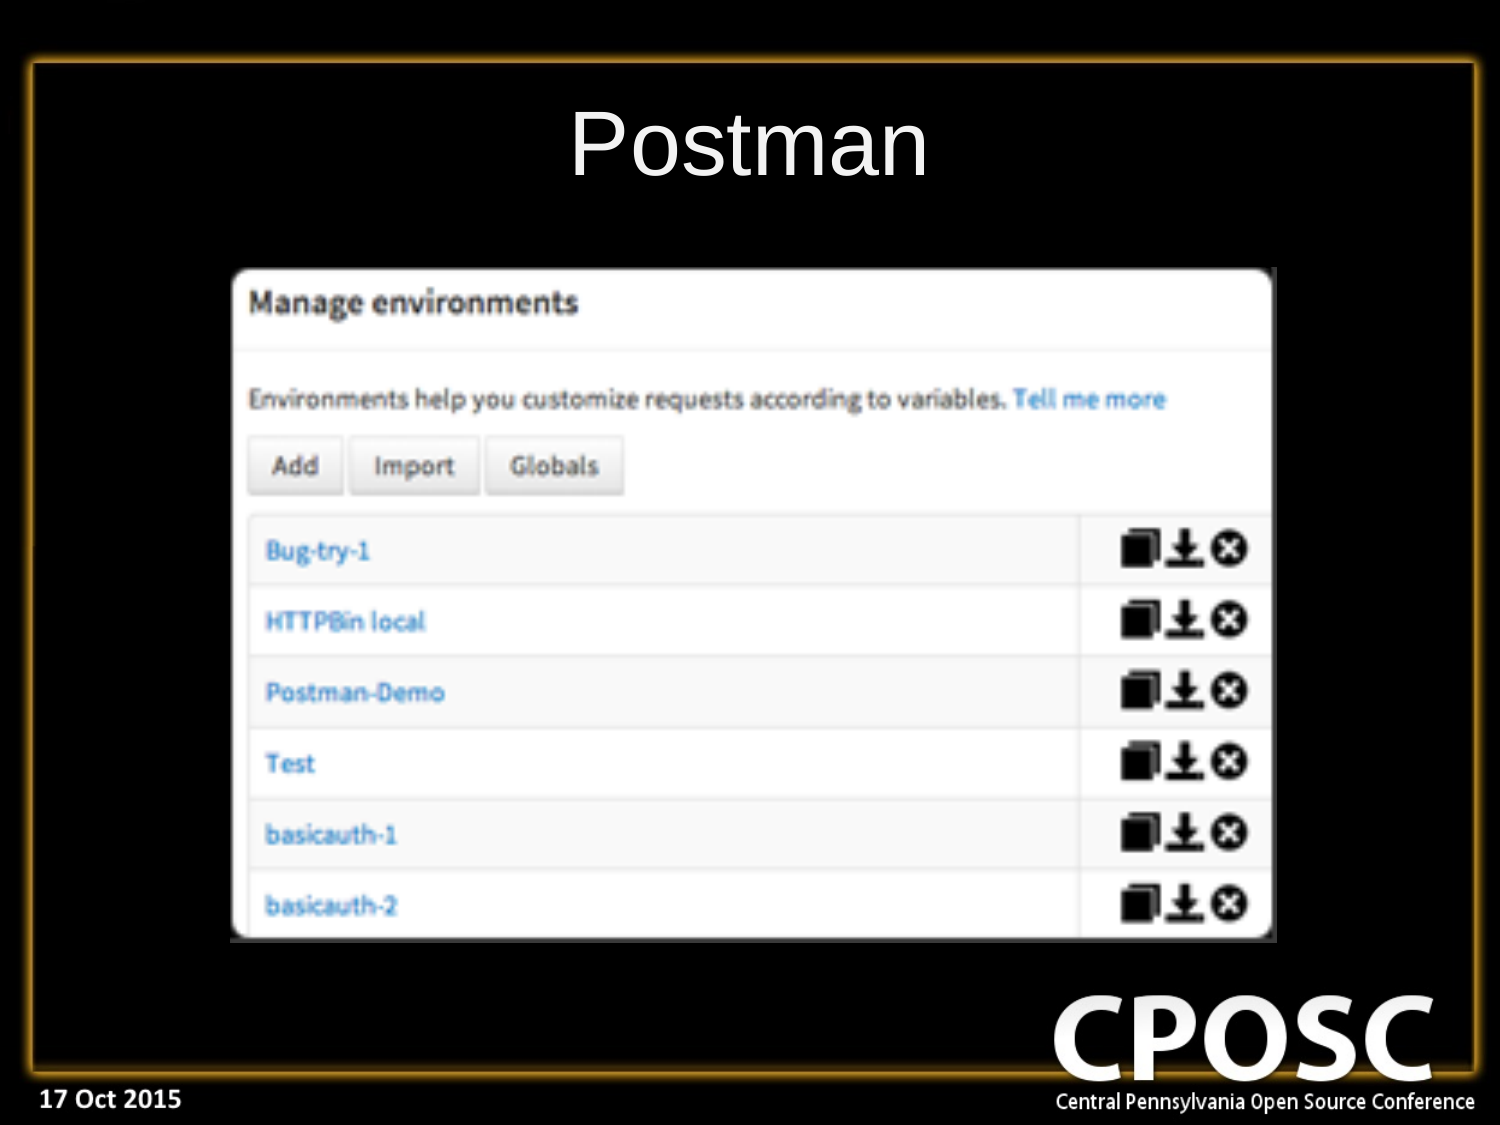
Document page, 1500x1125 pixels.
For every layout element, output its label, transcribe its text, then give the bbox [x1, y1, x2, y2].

title Postman [75, 45, 1425, 233]
picture [0, 0, 1500, 1125]
